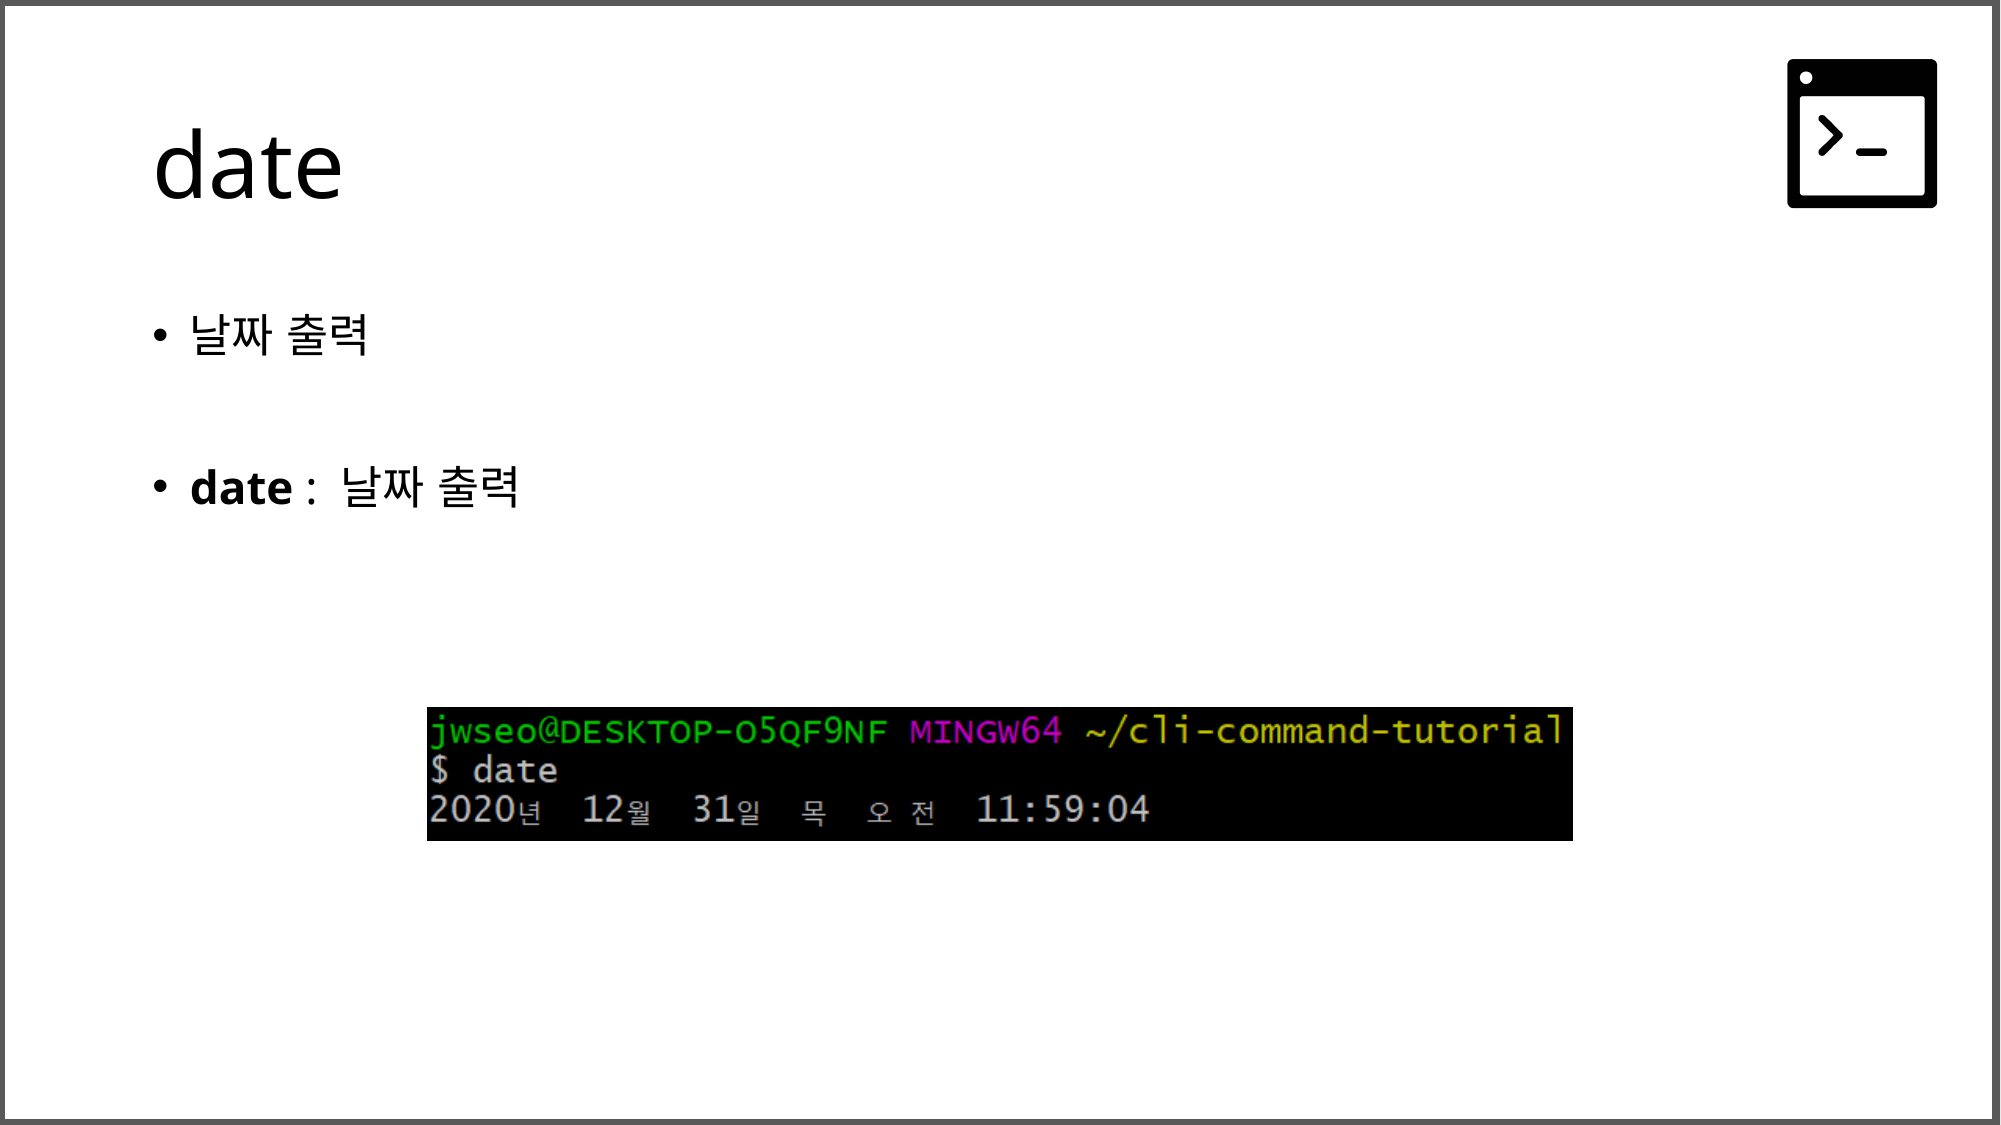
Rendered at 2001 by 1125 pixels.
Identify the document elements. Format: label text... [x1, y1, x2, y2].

picture [1786, 57, 1939, 209]
list 날짜 출력 date : 날짜 출력 [137, 299, 1863, 1014]
title date [137, 59, 1863, 278]
picture [427, 707, 1573, 841]
